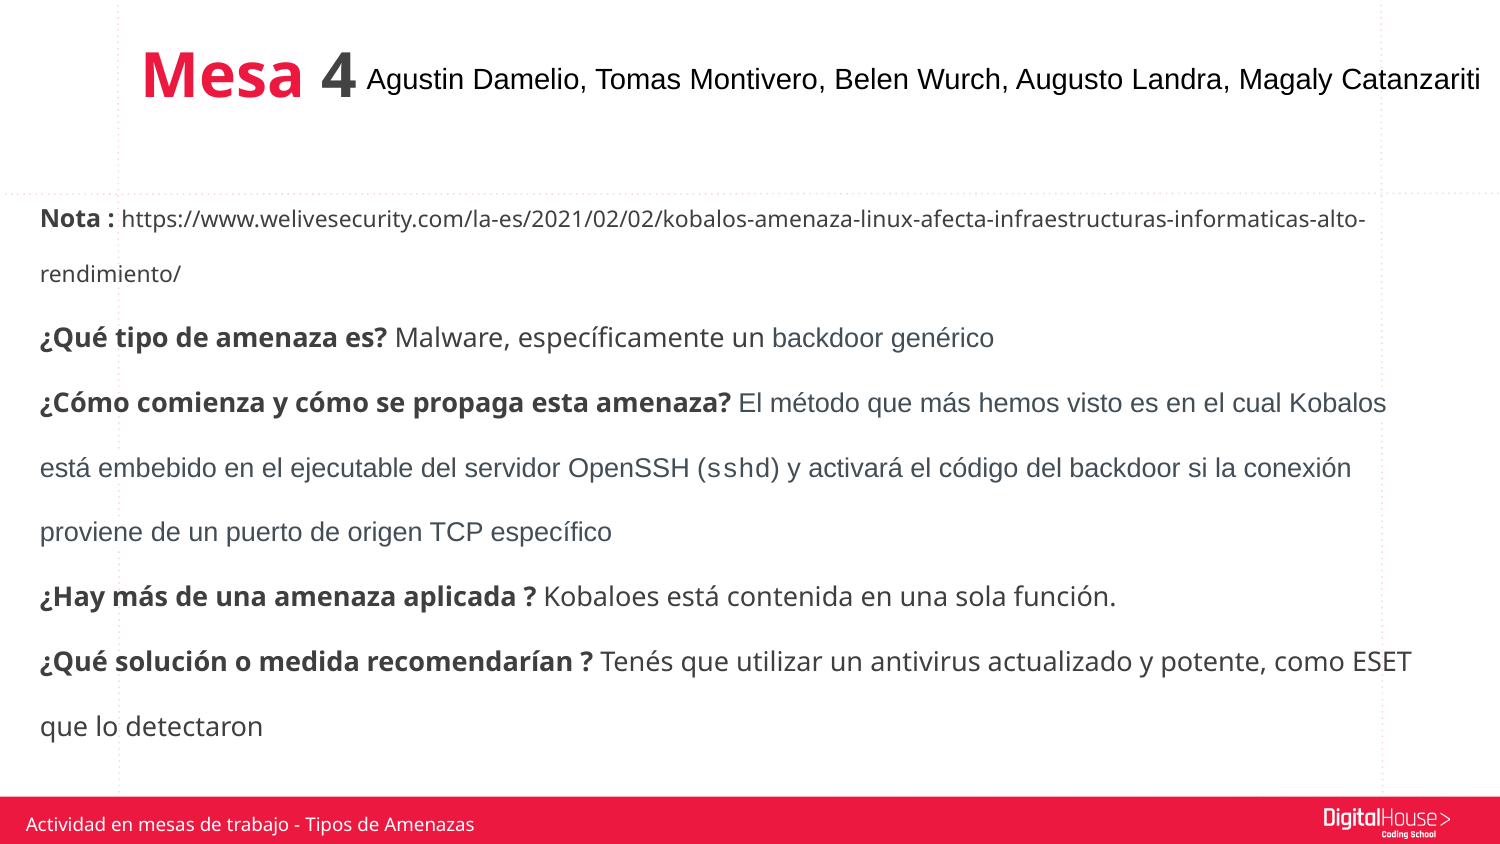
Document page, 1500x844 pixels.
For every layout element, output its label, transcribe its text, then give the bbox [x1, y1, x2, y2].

text_box Nota : https://www.welivesecurity.com/la-es/2021/02/02/kobalos-amenaza-linux-afecta-infraestructuras-informaticas-alto-rendimiento/ ¿Qué tipo de amenaza es? Malware, específicamente un backdoor genérico ¿Cómo comienza y cómo se propaga esta amenaza? El método que más hemos visto es en el cual Kobalos está embebido en el ejecutable del servidor OpenSSH (sshd) y activará el código del backdoor si la conexión proviene de un puerto de origen TCP específico ¿Hay más de una amenaza aplicada ? Kobaloes está contenida en una sola función. ¿Qué solución o medida recomendarían ? Tenés que utilizar un antivirus actualizado y potente, como ESET que lo detectaron [24, 157, 1449, 840]
text_box Agustin Damelio, Tomas Montivero, Belen Wurch, Augusto Landra, Magaly Catanzariti [351, 45, 1500, 180]
text_box Mesa 4 [125, 28, 1098, 127]
